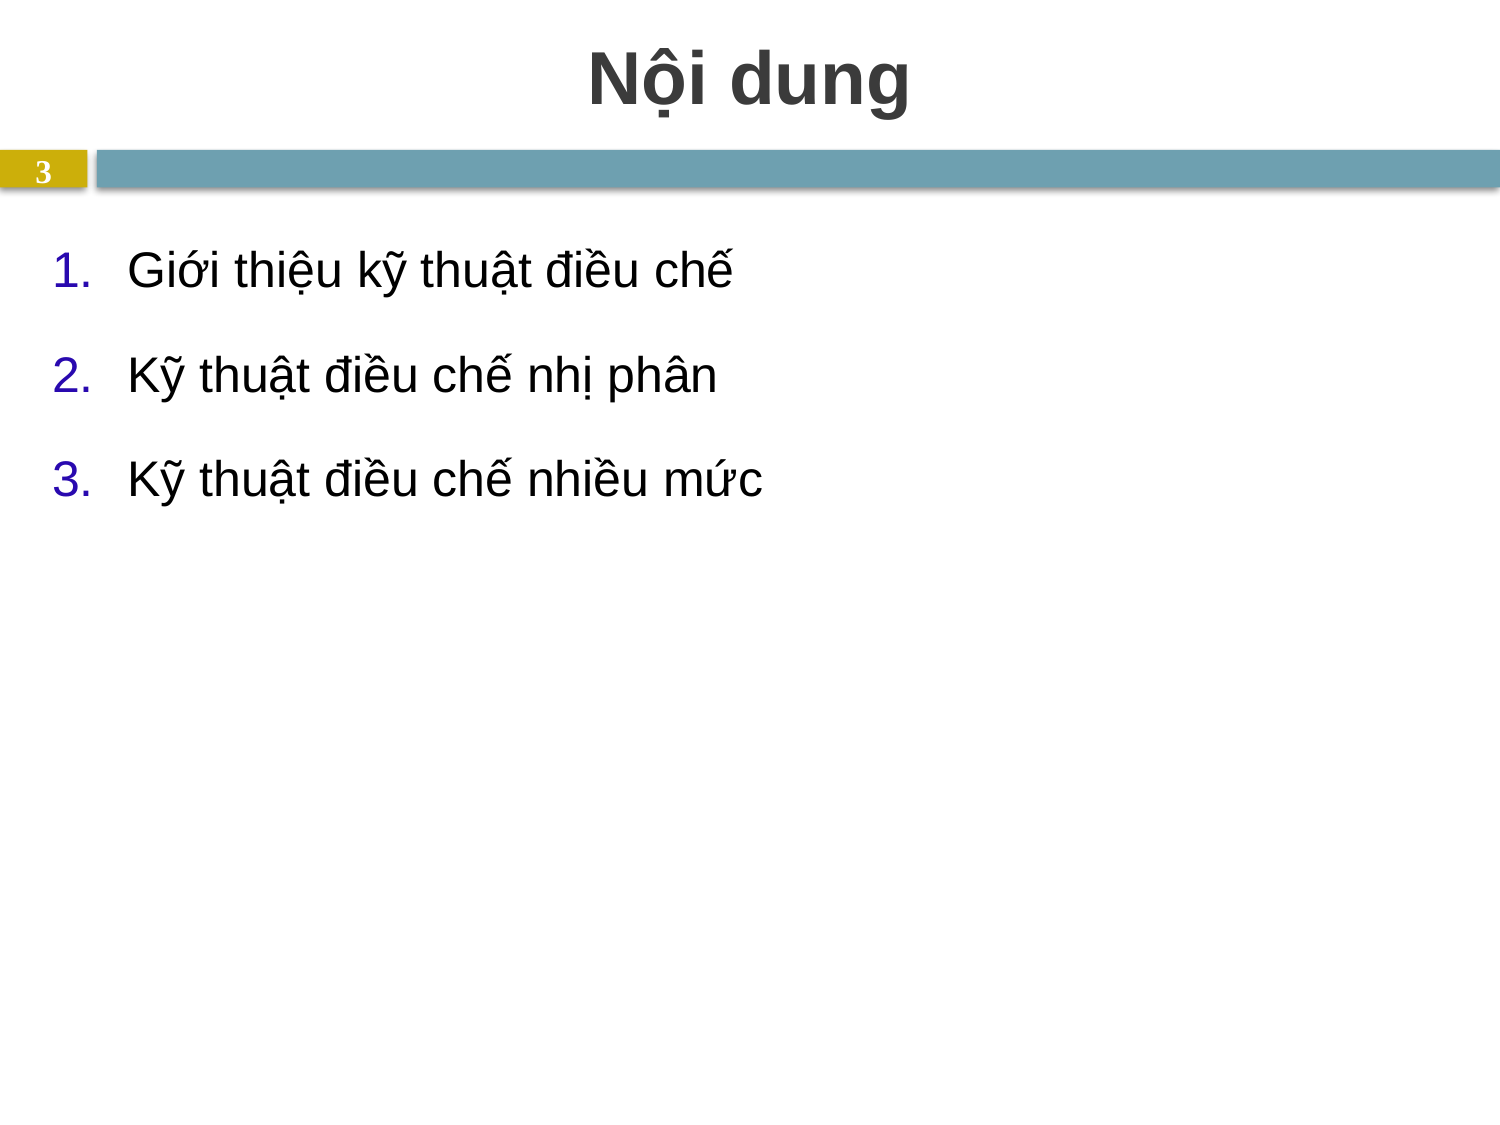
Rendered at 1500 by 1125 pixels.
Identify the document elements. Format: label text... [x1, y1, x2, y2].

list Giới thiệu kỹ thuật điều chế Kỹ thuật điều chế nhị phân Kỹ thuật điều chế nhiều mức [37, 200, 1463, 1038]
slide_number 3 [0, 149, 88, 191]
title Nội dung [0, 12, 1500, 138]
